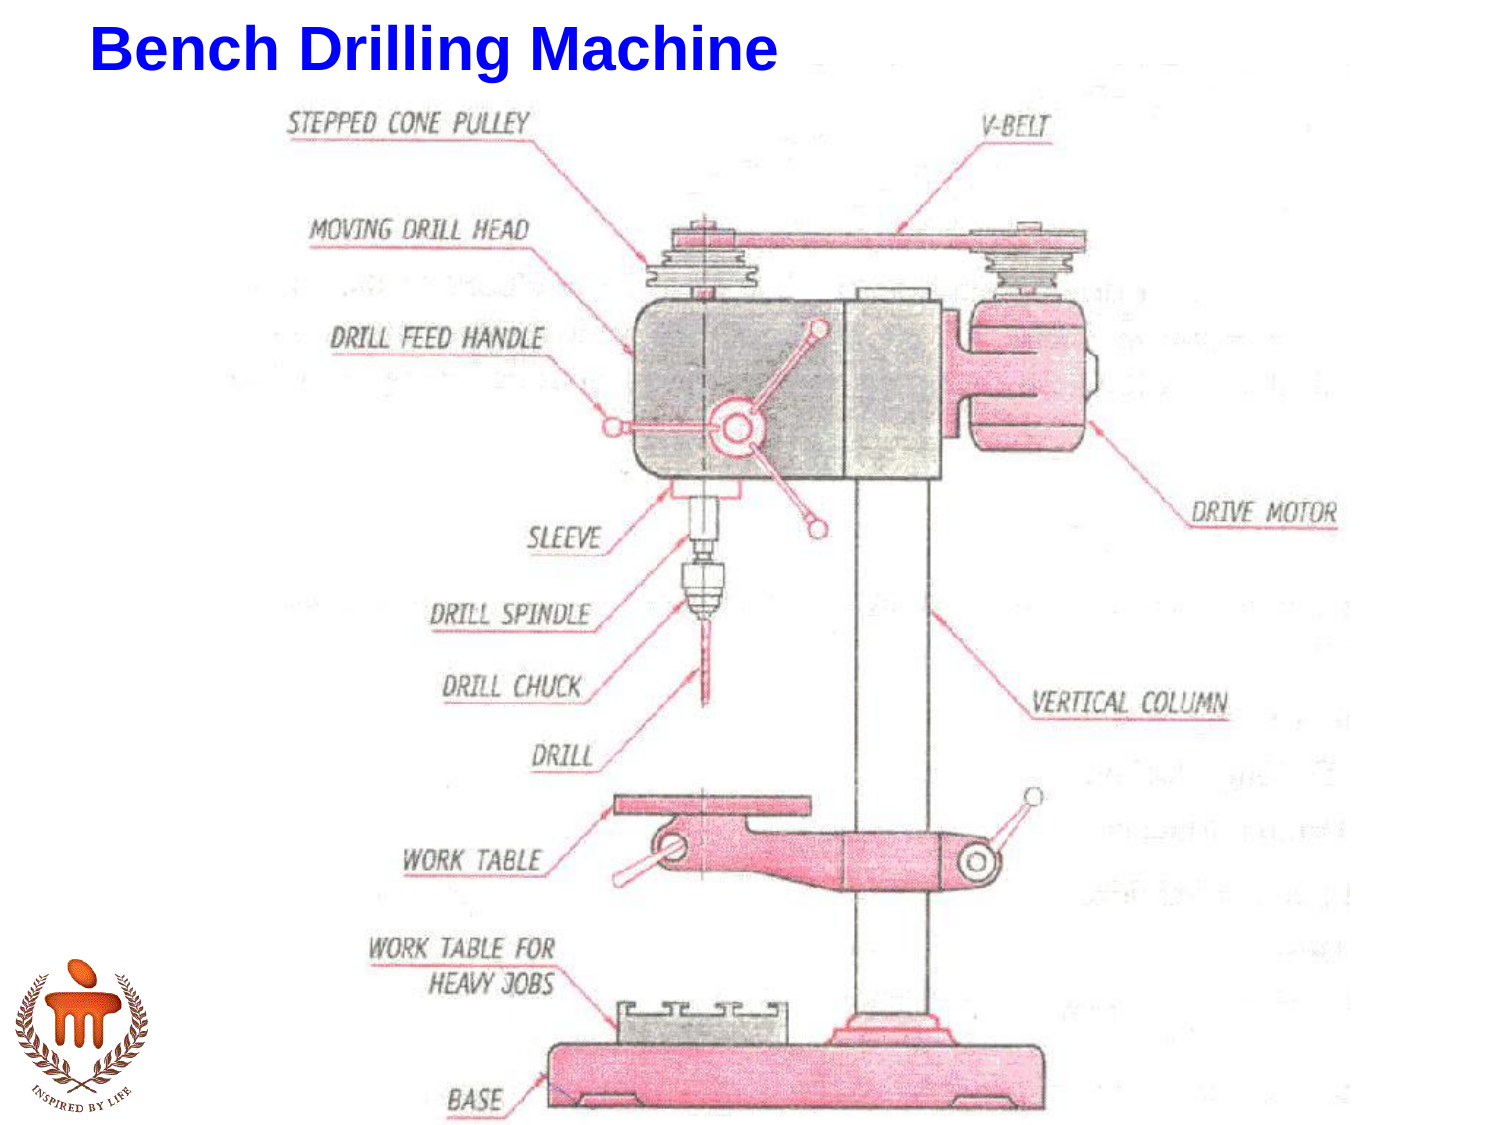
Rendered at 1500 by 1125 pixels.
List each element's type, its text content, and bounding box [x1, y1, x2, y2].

picture [0, 952, 157, 1118]
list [224, 64, 1350, 1125]
text_box Bench Drilling Machine [75, 0, 1088, 91]
